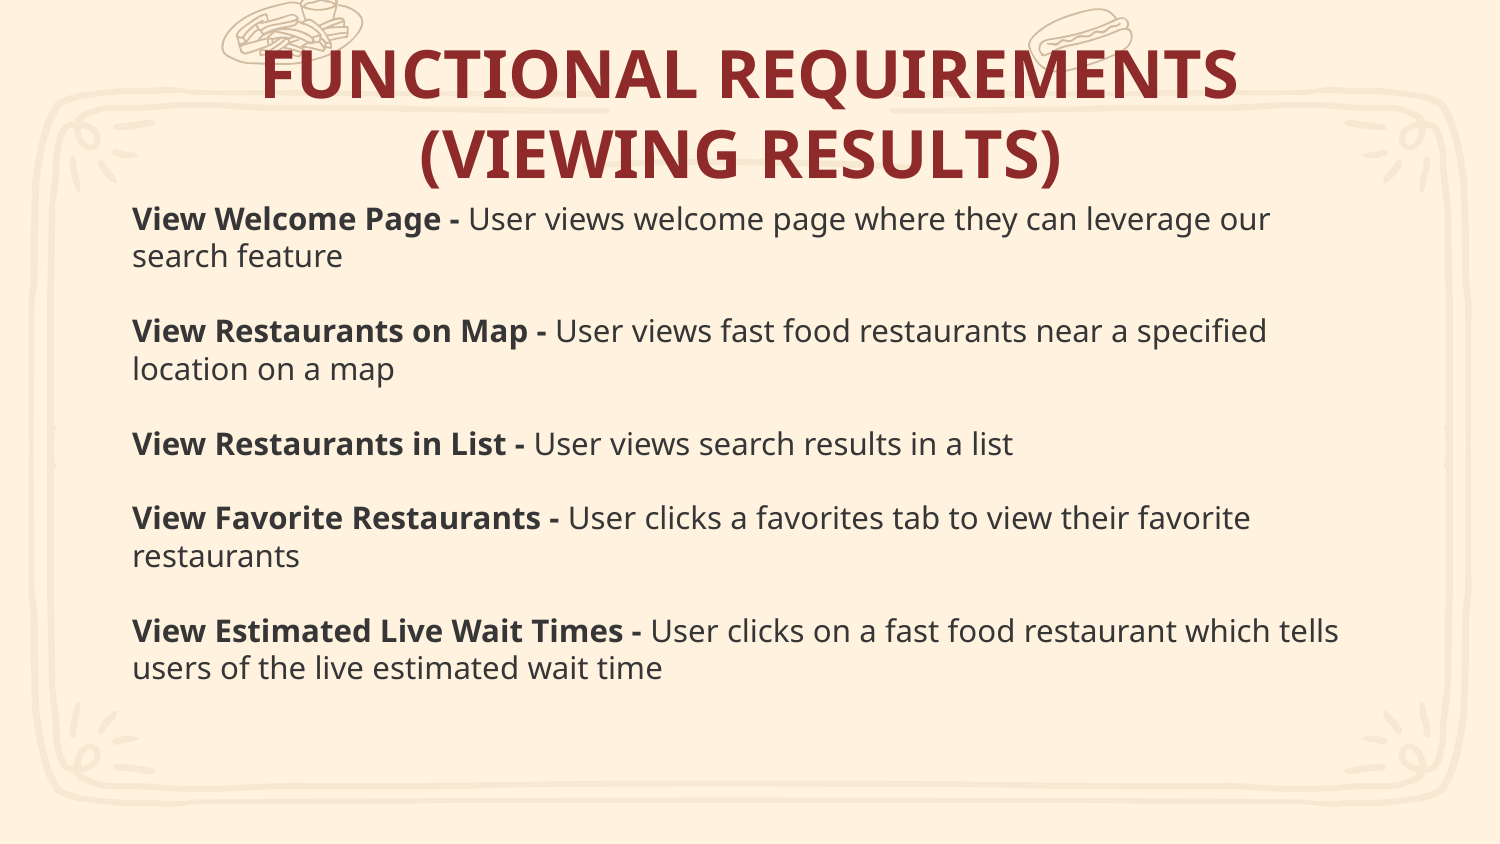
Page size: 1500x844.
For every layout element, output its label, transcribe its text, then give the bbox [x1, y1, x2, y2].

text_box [221, 0, 1133, 73]
list View Welcome Page - User views welcome page where they can leverage our search feature View Restaurants on Map - User views fast food restaurants near a specified location on a map View Restaurants in List - User views search results in a list View Favorite Restaurants - User clicks a favorites tab to view their favorite restaurants View Estimated Live Wait Times - User clicks on a fast food restaurant which tells users of the live estimated wait time [116, 184, 1383, 730]
title FUNCTIONAL REQUIREMENTS (VIEWING RESULTS) [107, 88, 1392, 137]
